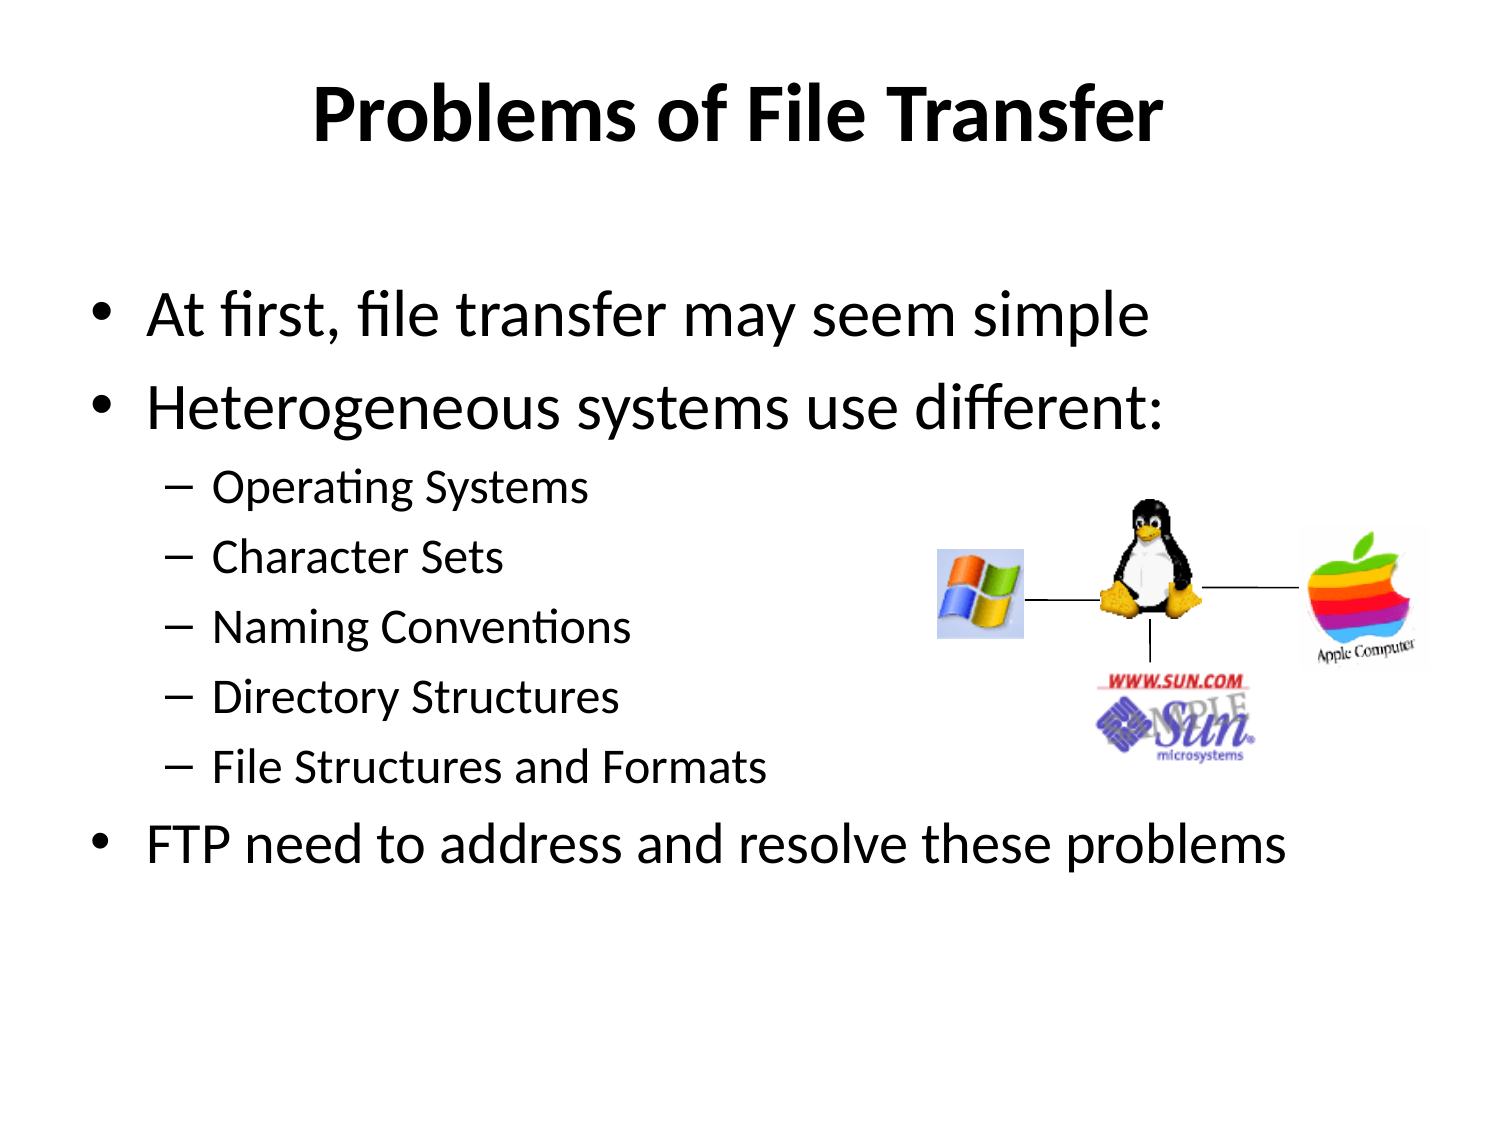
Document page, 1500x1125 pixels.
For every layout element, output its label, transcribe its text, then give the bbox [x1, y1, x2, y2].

list At first, file transfer may seem simple Heterogeneous systems use different: Operating Systems Character Sets Naming Conventions Directory Structures File Structures and Formats FTP need to address and resolve these problems [75, 262, 1425, 1005]
picture [1299, 524, 1431, 676]
title Problems of File Transfer [87, 50, 1438, 167]
picture [937, 549, 1024, 640]
picture [1099, 499, 1202, 619]
picture [1087, 662, 1263, 774]
